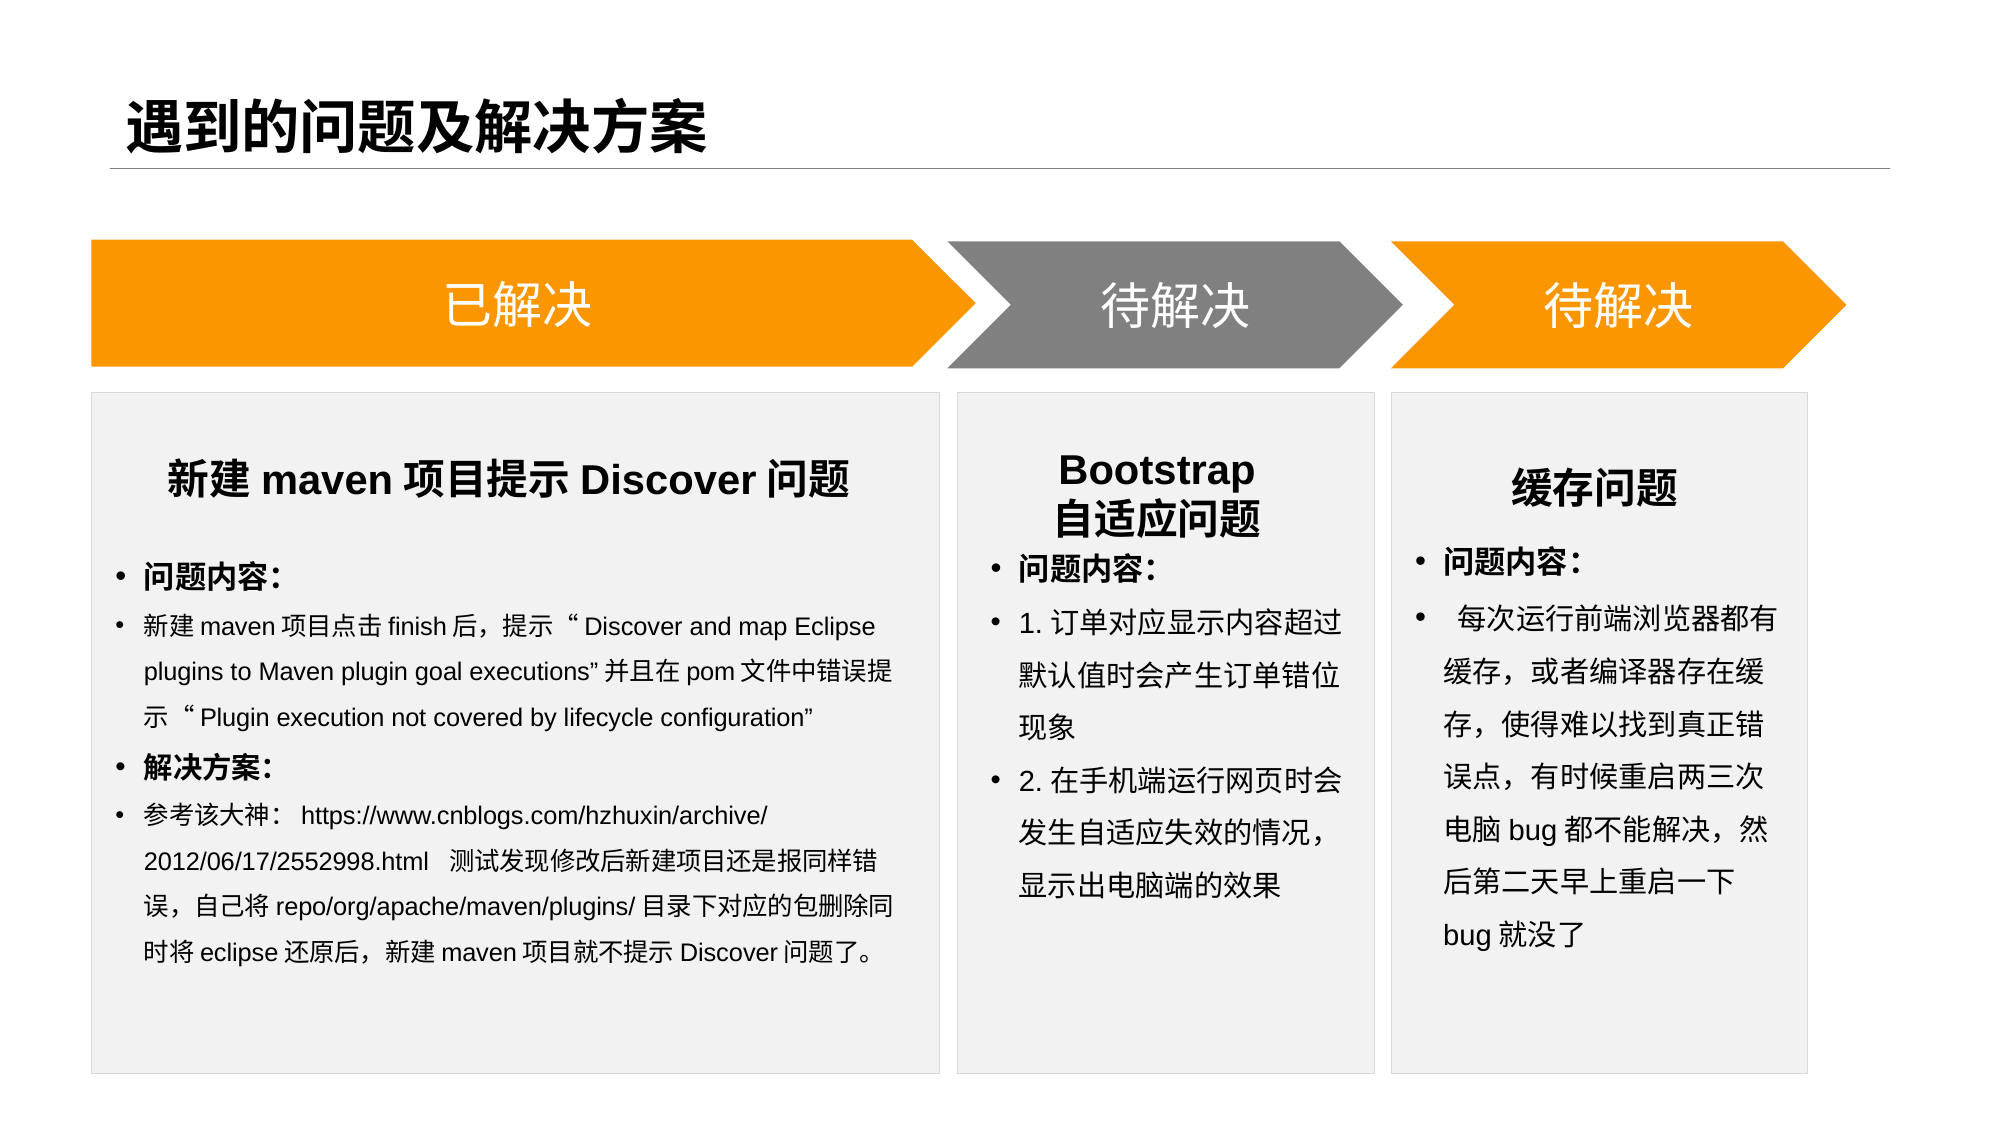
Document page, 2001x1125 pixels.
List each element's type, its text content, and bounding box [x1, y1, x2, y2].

title 遇到的问题及解决方案 [109, 0, 1890, 169]
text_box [91, 239, 1847, 1074]
